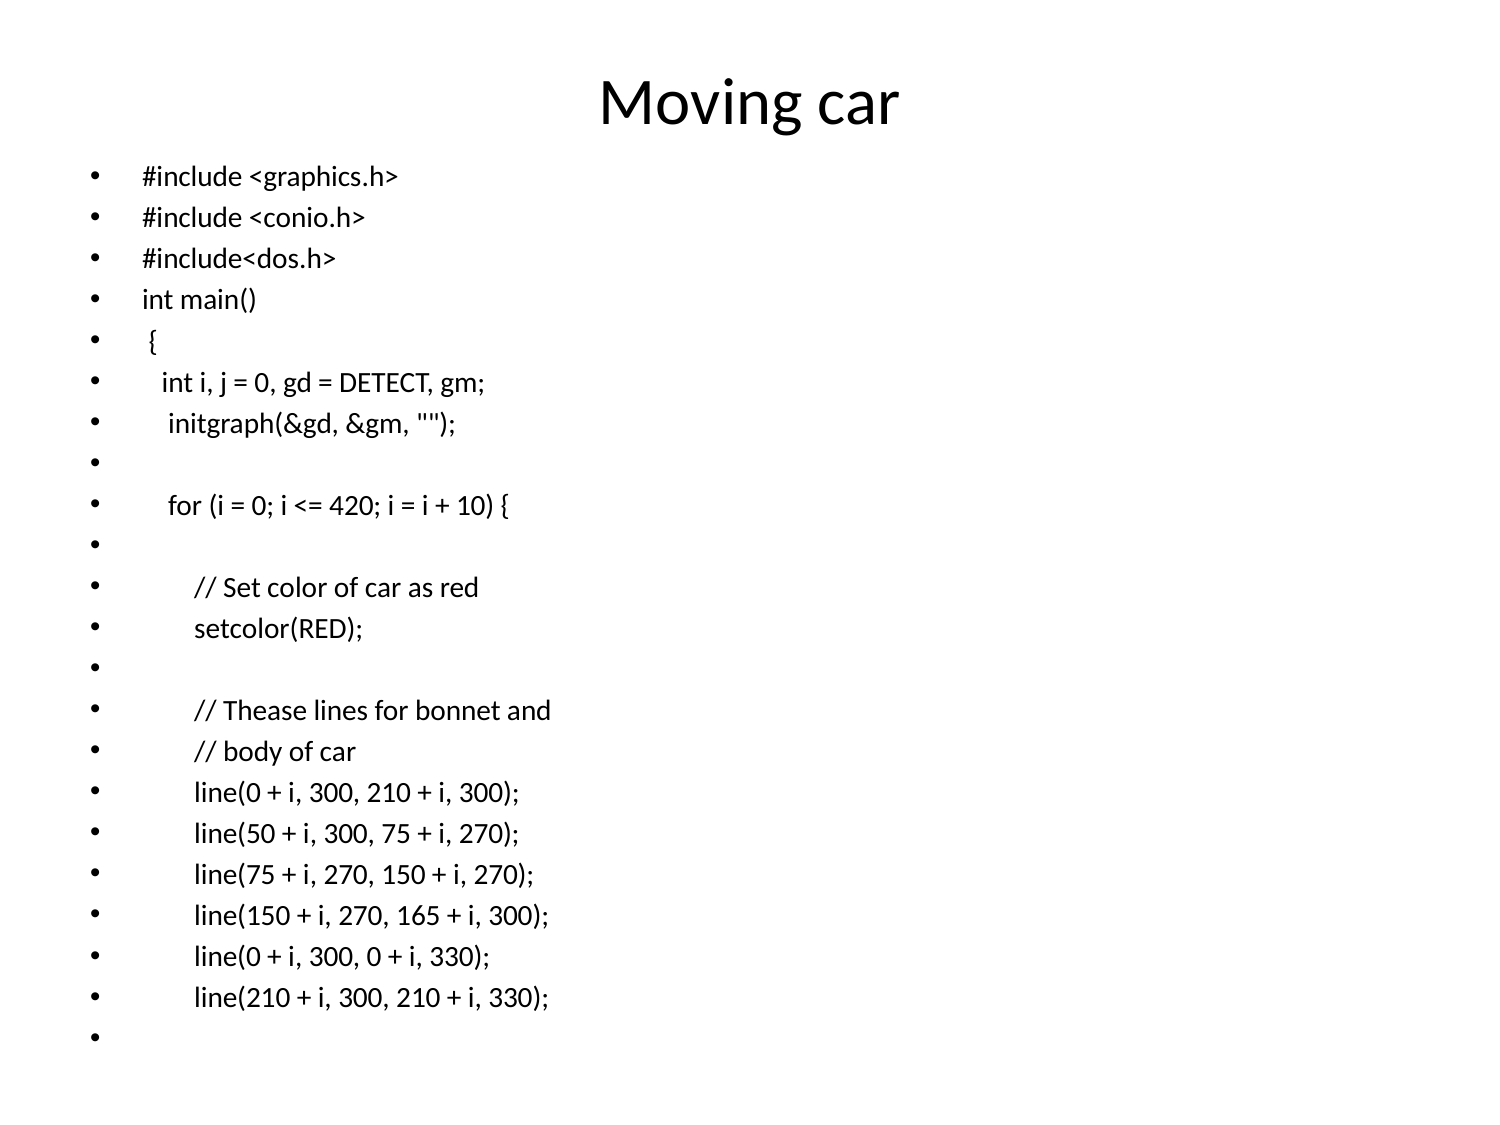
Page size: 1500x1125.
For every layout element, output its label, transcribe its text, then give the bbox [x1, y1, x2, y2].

title Moving car [75, 45, 1425, 149]
list #include <graphics.h> #include <conio.h> #include<dos.h> int main() { int i, j = 0, gd = DETECT, gm; initgraph(&gd, &gm, ""); for (i = 0; i <= 420; i = i + 10) { // Set color of car as red setcolor(RED); // Thease lines for bonnet and // body of car line(0 + i, 300, 210 + i, 300); line(50 + i, 300, 75 + i, 270); line(75 + i, 270, 150 + i, 270); line(150 + i, 270, 165 + i, 300); line(0 + i, 300, 0 + i, 330); line(210 + i, 300, 210 + i, 330); [75, 149, 1425, 1075]
